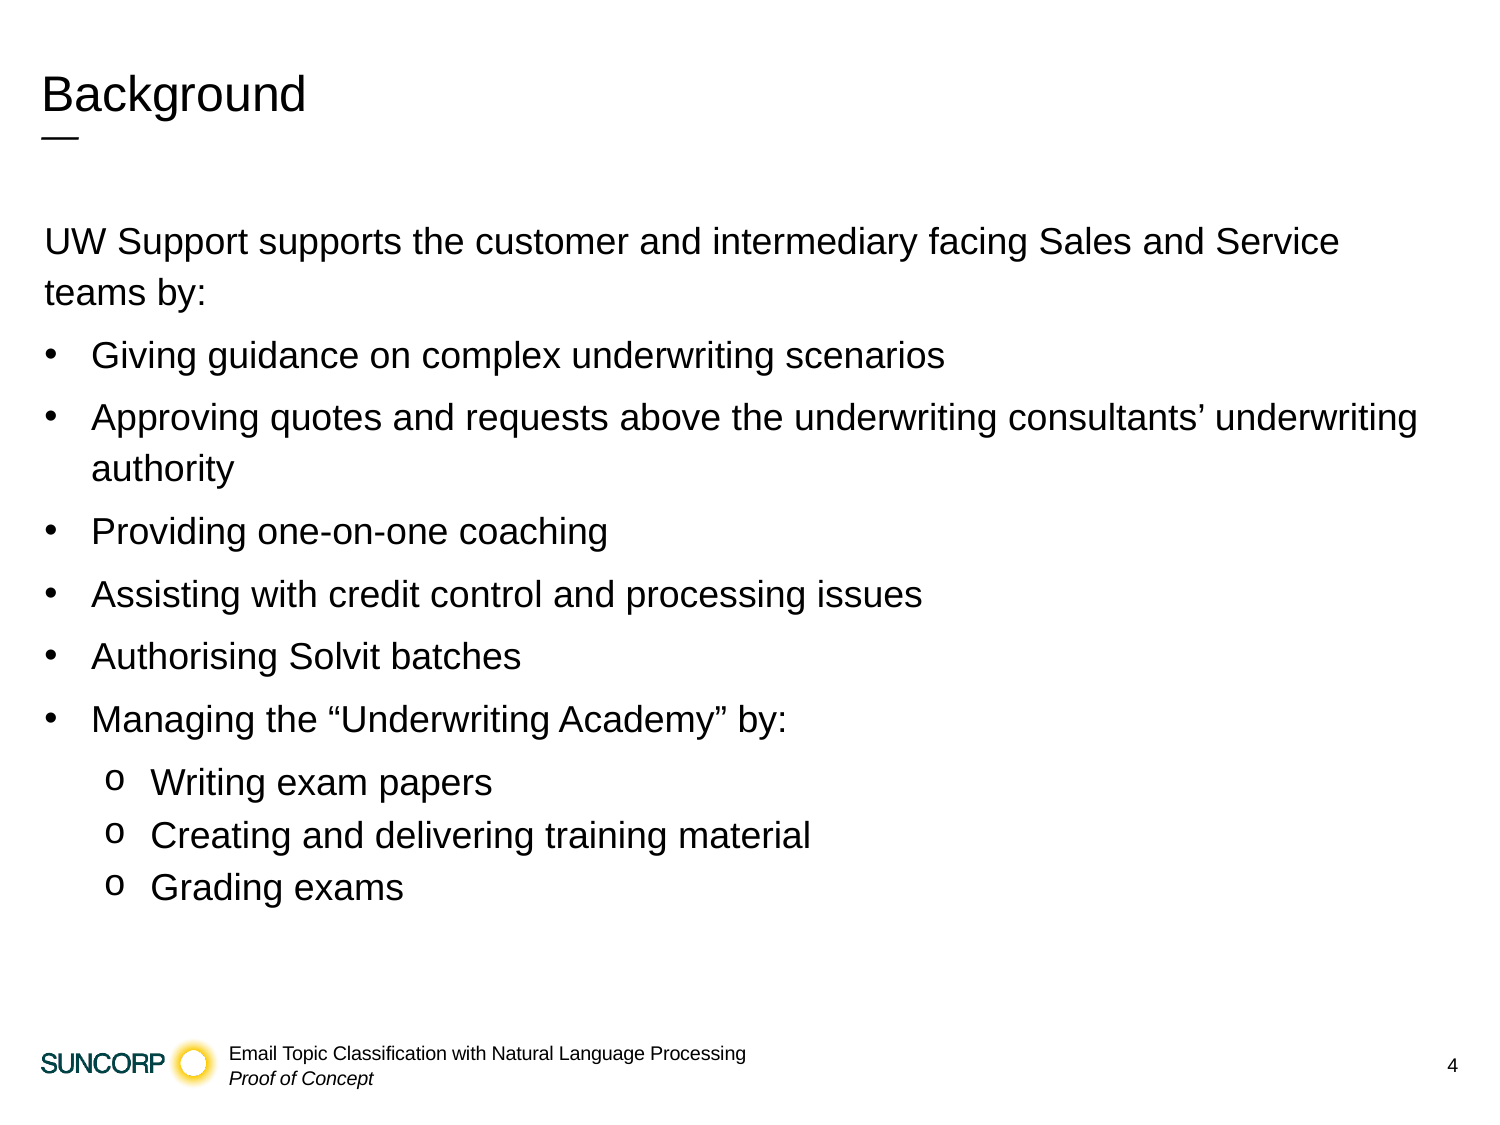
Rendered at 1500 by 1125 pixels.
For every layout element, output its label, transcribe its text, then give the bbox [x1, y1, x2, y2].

title Background [35, 47, 1471, 101]
text_box UW Support supports the customer and intermediary facing Sales and Service teams by: Giving guidance on complex underwriting scenarios Approving quotes and requests above the underwriting consultants’ underwriting authority Providing one-on-one coaching Assisting with credit control and processing issues Authorising Solvit batches Managing the “Underwriting Academy” by: Writing exam papers Creating and delivering training material Grading exams [29, 204, 1459, 916]
footer Email Topic Classification with Natural Language Processing Proof of Concept [222, 1037, 829, 1094]
slide_number 4 [1351, 1003, 1465, 1083]
picture [41, 1037, 219, 1089]
list — [35, 101, 1471, 225]
